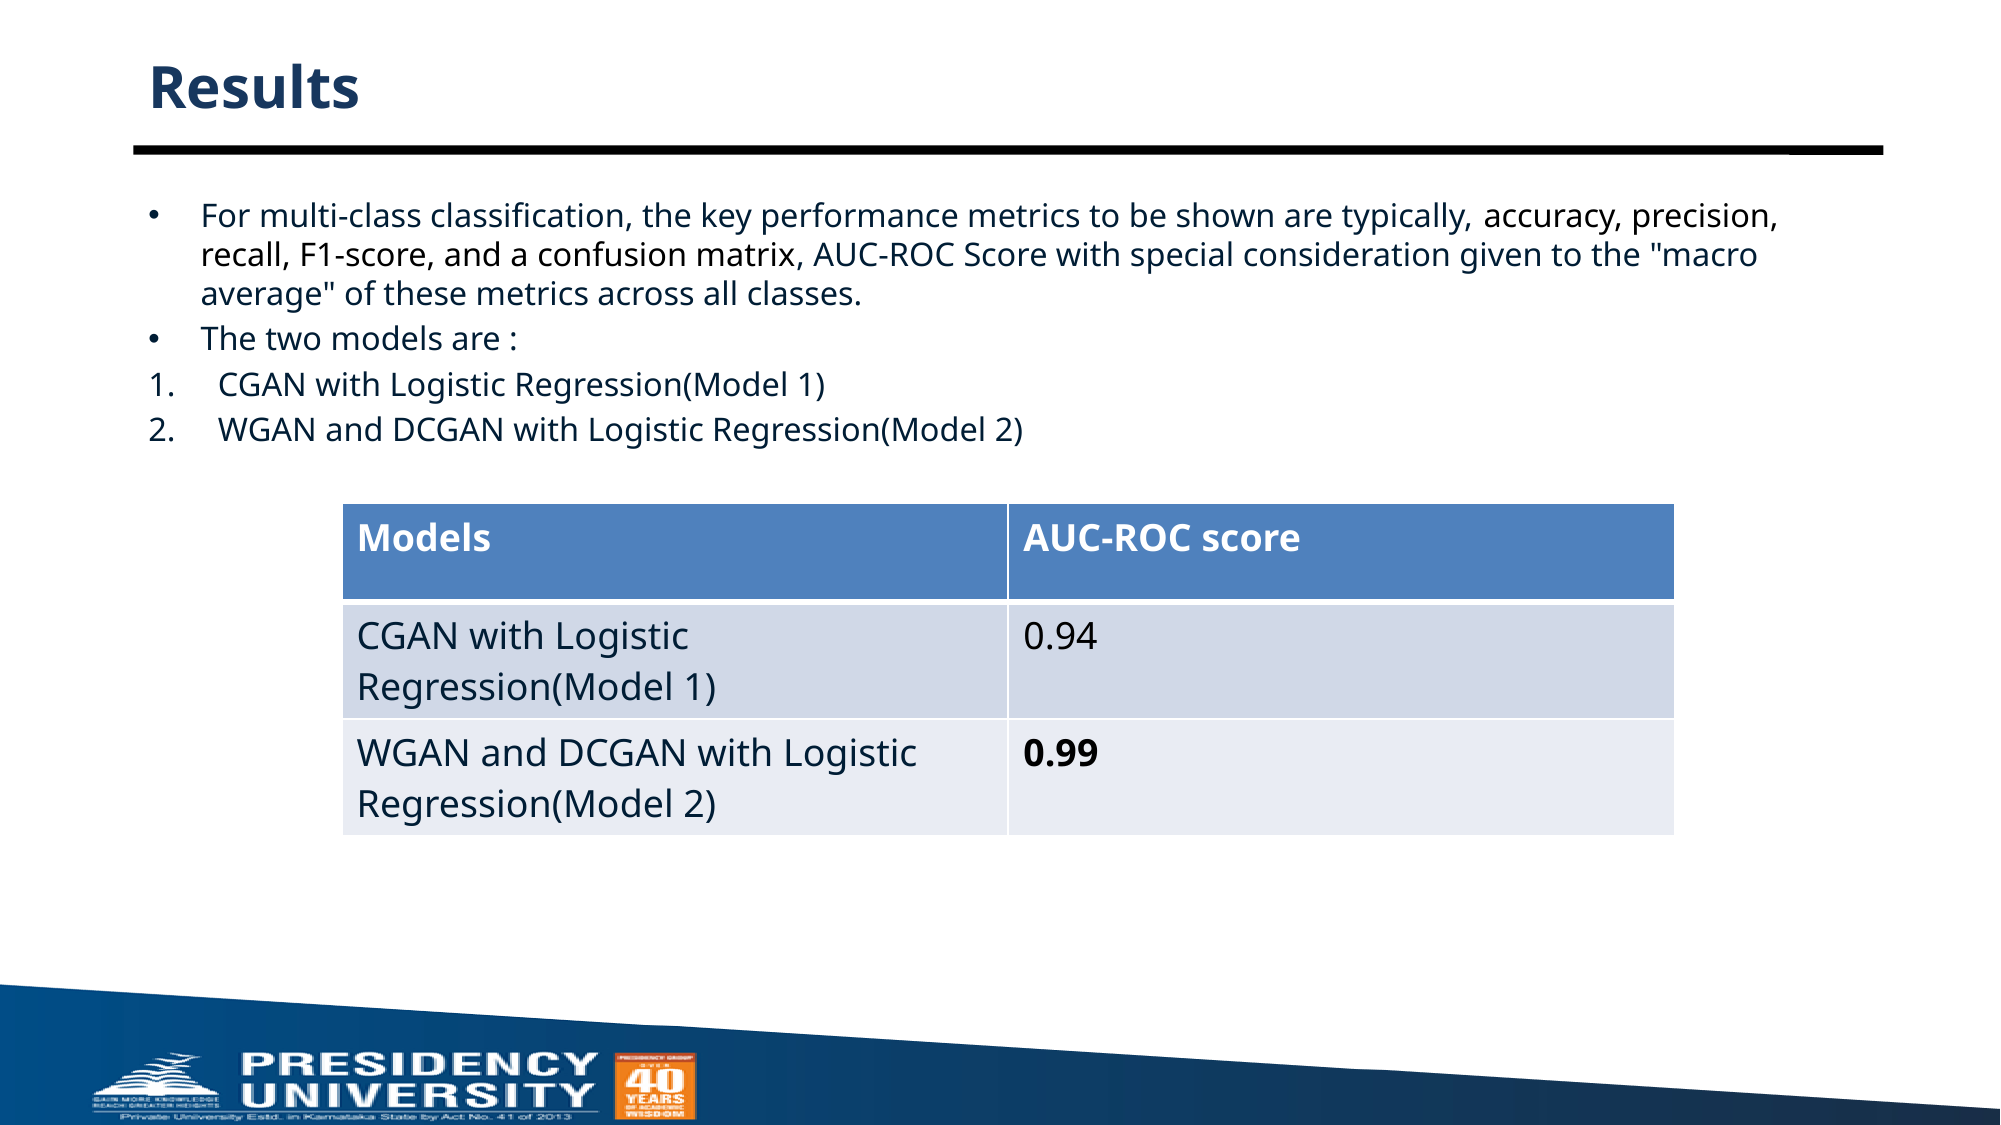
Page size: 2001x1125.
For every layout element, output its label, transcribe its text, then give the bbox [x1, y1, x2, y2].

table_cell 0.94 [1009, 605, 1674, 718]
table_cell WGAN and DCGAN with Logistic Regression(Model 2) [343, 720, 1007, 835]
list For multi-class classification, the key performance metrics to be shown are typically, accuracy, precision, recall, F1-score, and a confusion matrix, AUC-ROC Score with special consideration given to the "macro average" of these metrics across all classes. The two models are : CGAN with Logistic Regression(Model 1) WGAN and DCGAN with Logistic Regression(Model 2) [133, 187, 1884, 460]
table_header AUC-ROC score [1009, 504, 1674, 599]
title Results [133, 45, 1884, 125]
table_cell 0.99 [1009, 720, 1674, 835]
table_header Models [343, 504, 1007, 599]
picture [0, 982, 2000, 1125]
table_cell CGAN with Logistic Regression(Model 1) [343, 605, 1007, 718]
